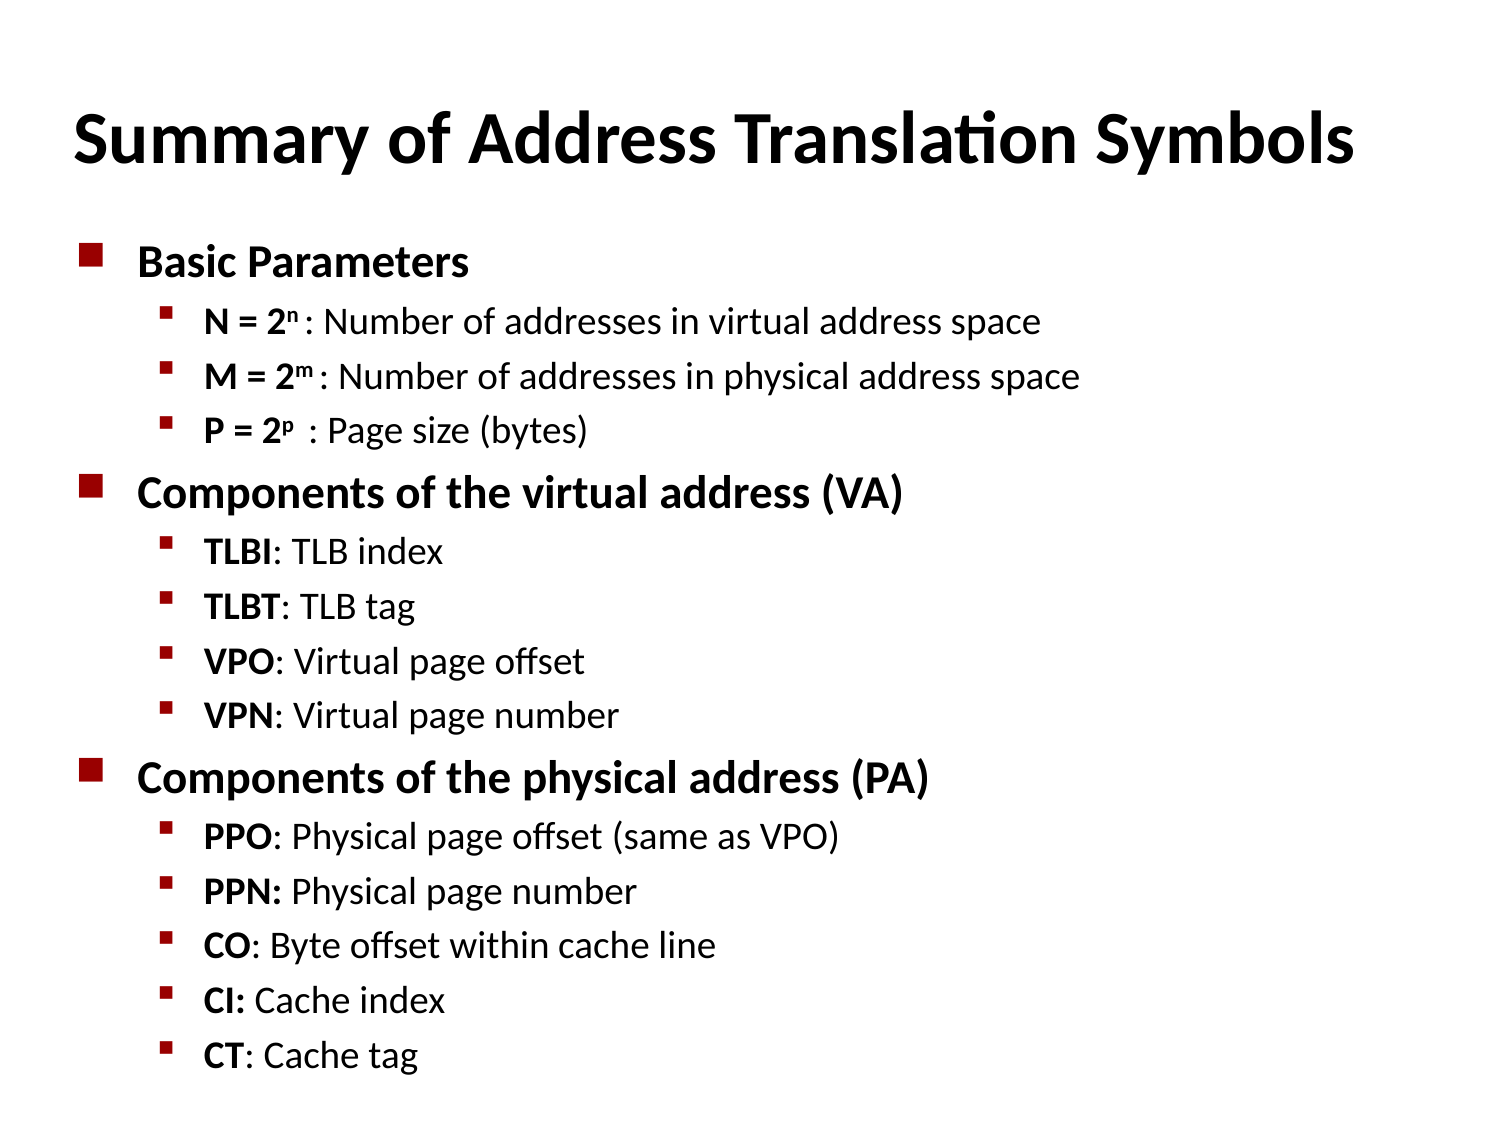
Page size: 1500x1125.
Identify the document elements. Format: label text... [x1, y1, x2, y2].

title Summary of Address Translation Symbols [58, 71, 1426, 197]
list Basic Parameters N = 2n : Number of addresses in virtual address space M = 2m : Number of addresses in physical address space P = 2p : Page size (bytes) Components of the virtual address (VA) TLBI: TLB index TLBT: TLB tag VPO: Virtual page offset VPN: Virtual page number Components of the physical address (PA) PPO: Physical page offset (same as VPO) PPN: Physical page number CO: Byte offset within cache line CI: Cache index CT: Cache tag [64, 223, 1361, 1088]
